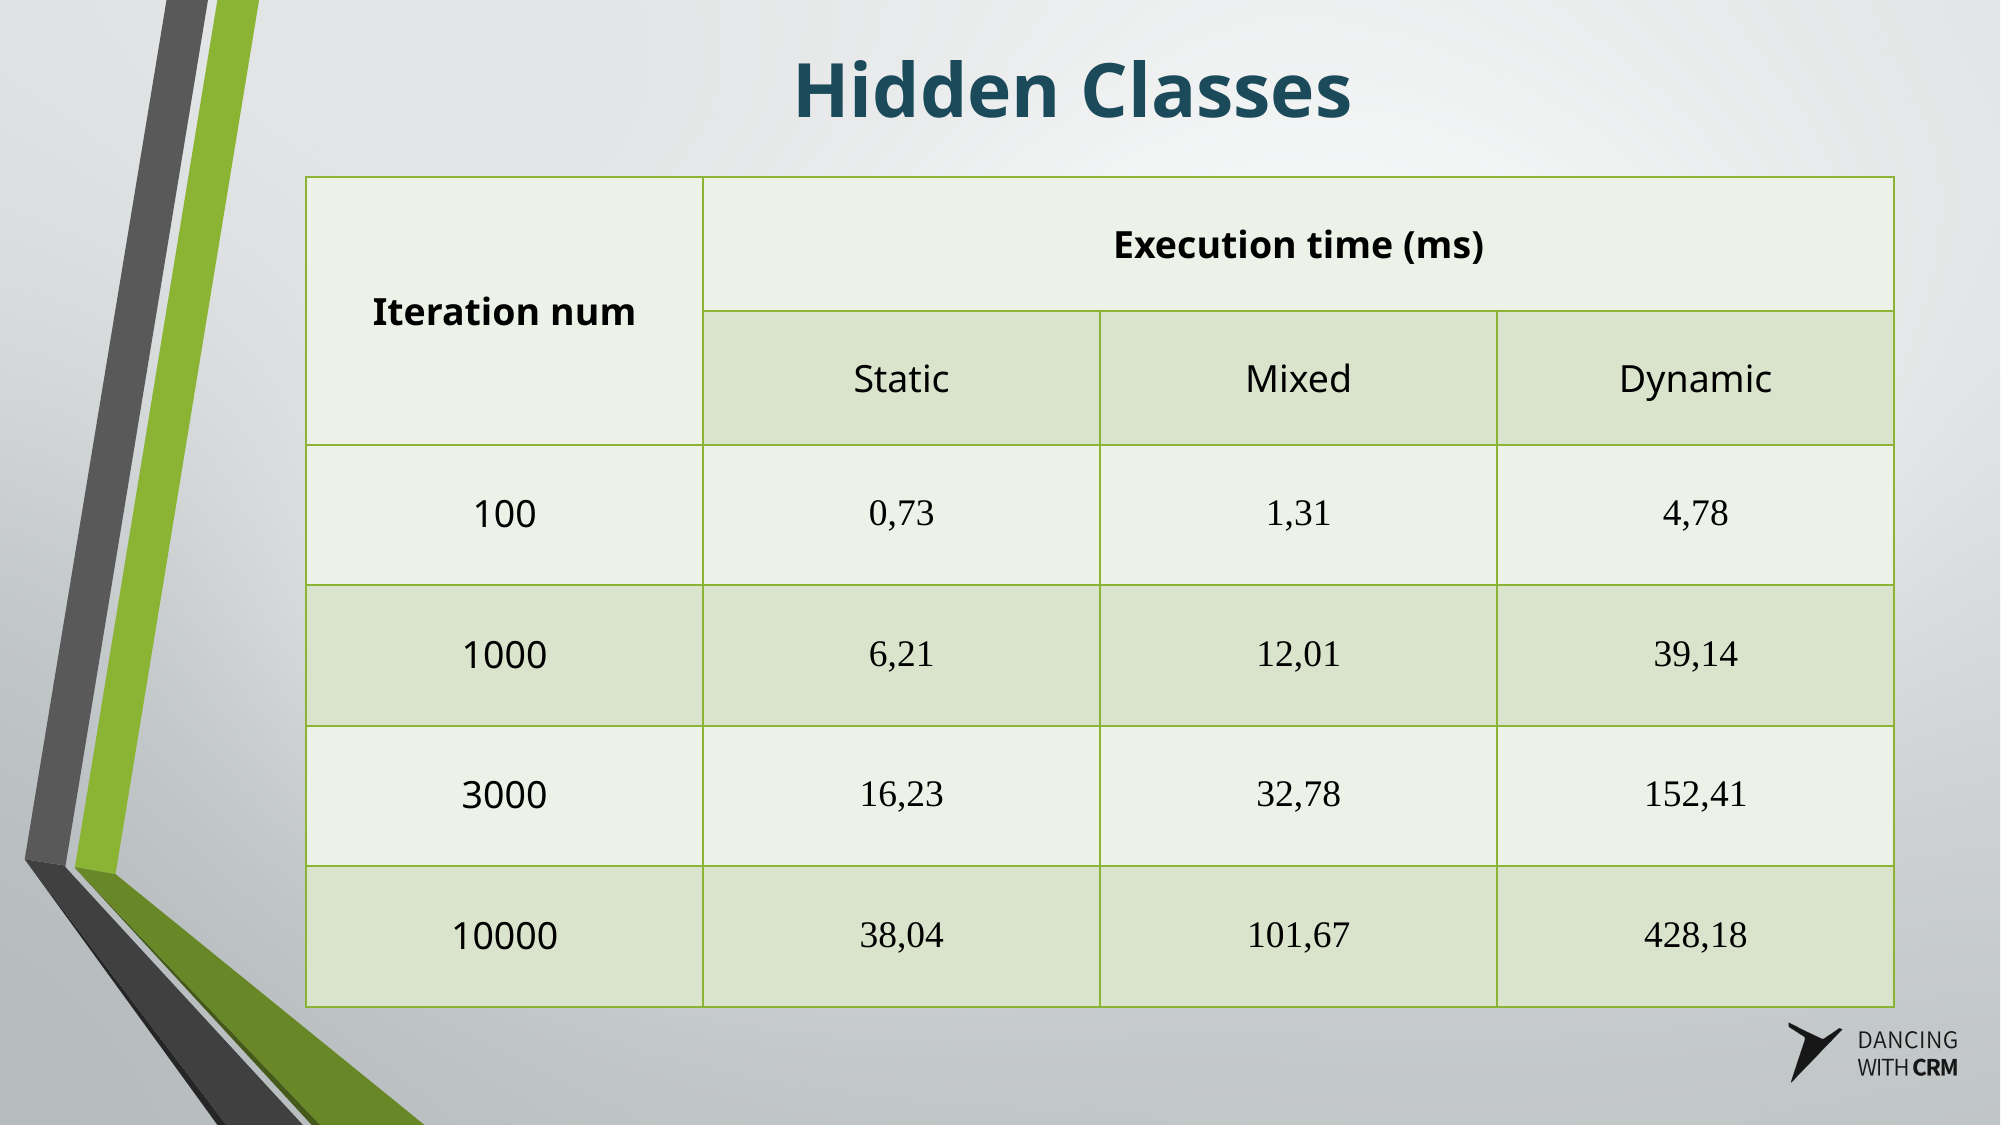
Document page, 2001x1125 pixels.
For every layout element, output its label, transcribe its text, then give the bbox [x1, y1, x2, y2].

table_cell Mixed [1101, 312, 1496, 444]
table_cell 100 [307, 446, 702, 584]
picture [1745, 978, 2000, 1125]
table_cell 3000 [307, 727, 702, 865]
table_cell 428,18 [1498, 867, 1893, 1006]
table_cell 4,78 [1498, 446, 1893, 584]
title Hidden Classes [250, 27, 1895, 149]
table_cell 38,04 [704, 867, 1099, 1006]
table_cell 6,21 [704, 586, 1099, 725]
table_cell Dynamic [1498, 312, 1893, 444]
table_cell 39,14 [1498, 586, 1893, 725]
table_cell 12,01 [1101, 586, 1496, 725]
table_cell 101,67 [1101, 867, 1496, 1006]
table_cell 1000 [307, 586, 702, 725]
table_header Iteration num [307, 178, 702, 444]
table_cell 10000 [307, 867, 702, 1006]
table_cell 0,73 [704, 446, 1099, 584]
table_cell 32,78 [1101, 727, 1496, 865]
table_cell 16,23 [704, 727, 1099, 865]
table_header Execution time (ms) [704, 178, 1893, 310]
table_cell Static [704, 312, 1099, 444]
table_cell 1,31 [1101, 446, 1496, 584]
table_cell 152,41 [1498, 727, 1893, 865]
